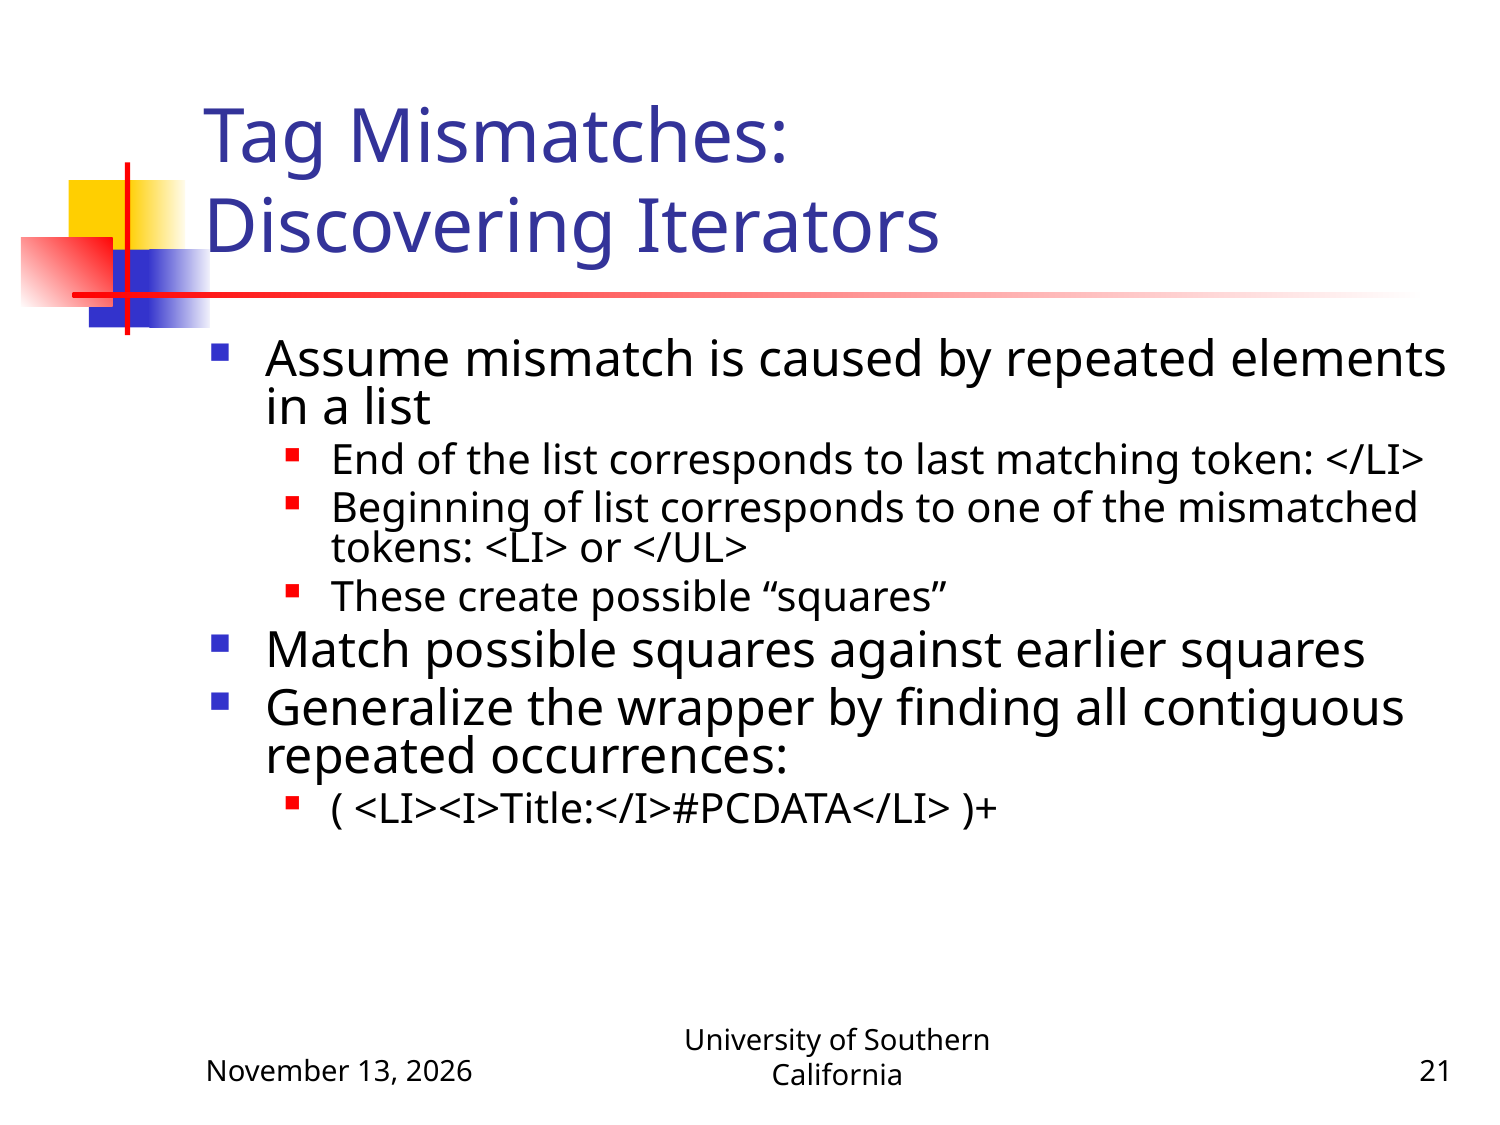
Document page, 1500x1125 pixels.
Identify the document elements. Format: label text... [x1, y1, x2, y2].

title Tag Mismatches: Discovering Iterators [188, 35, 1468, 275]
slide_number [190, 1023, 504, 1100]
slide_number 21 [1154, 1023, 1468, 1100]
footer University of Southern California [599, 1023, 1076, 1100]
list Assume mismatch is caused by repeated elements in a list End of the list corresponds to last matching token: </LI> Beginning of list corresponds to one of the mismatched tokens: <LI> or </UL> These create possible “squares” Match possible squares against earlier squares Generalize the wrapper by finding all contiguous repeated occurrences: ( <LI><I>Title:</I>#PCDATA</LI> )+ [193, 331, 1469, 1006]
